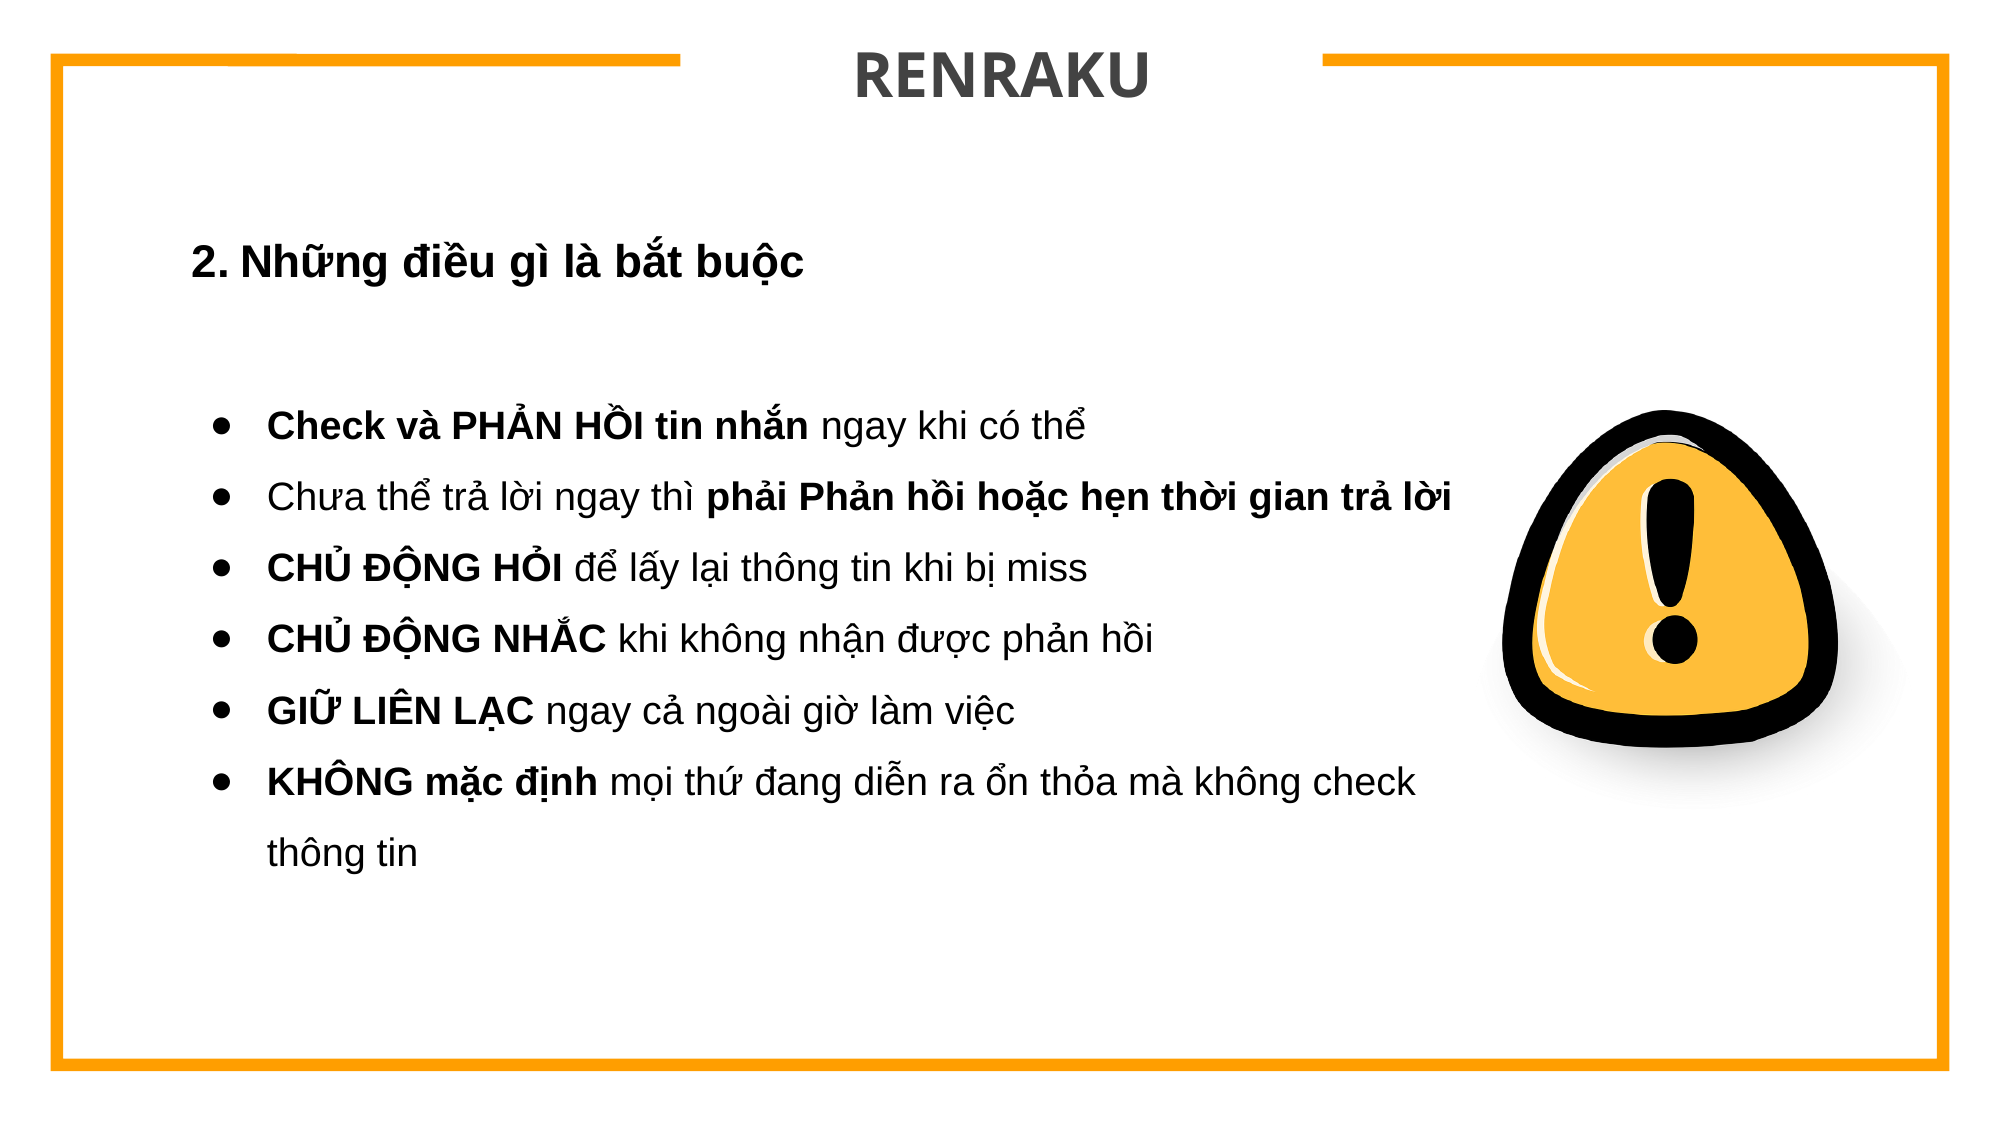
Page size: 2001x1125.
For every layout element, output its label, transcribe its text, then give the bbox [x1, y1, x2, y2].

text_box Những điều gì là bắt buộc Check và PHẢN HỒI tin nhắn ngay khi có thể Chưa thể trả lời ngay thì phải Phản hồi hoặc hẹn thời gian trả lời CHỦ ĐỘNG HỎI để lấy lại thông tin khi bị miss CHỦ ĐỘNG NHẮC khi không nhận được phản hồi GIỮ LIÊN LẠC ngay cả ngoài giờ làm việc KHÔNG mặc định mọi thứ đang diễn ra ổn thỏa mà không check thông tin [191, 229, 1492, 875]
title RENRAKU [709, 32, 1294, 193]
picture [1468, 410, 1917, 817]
